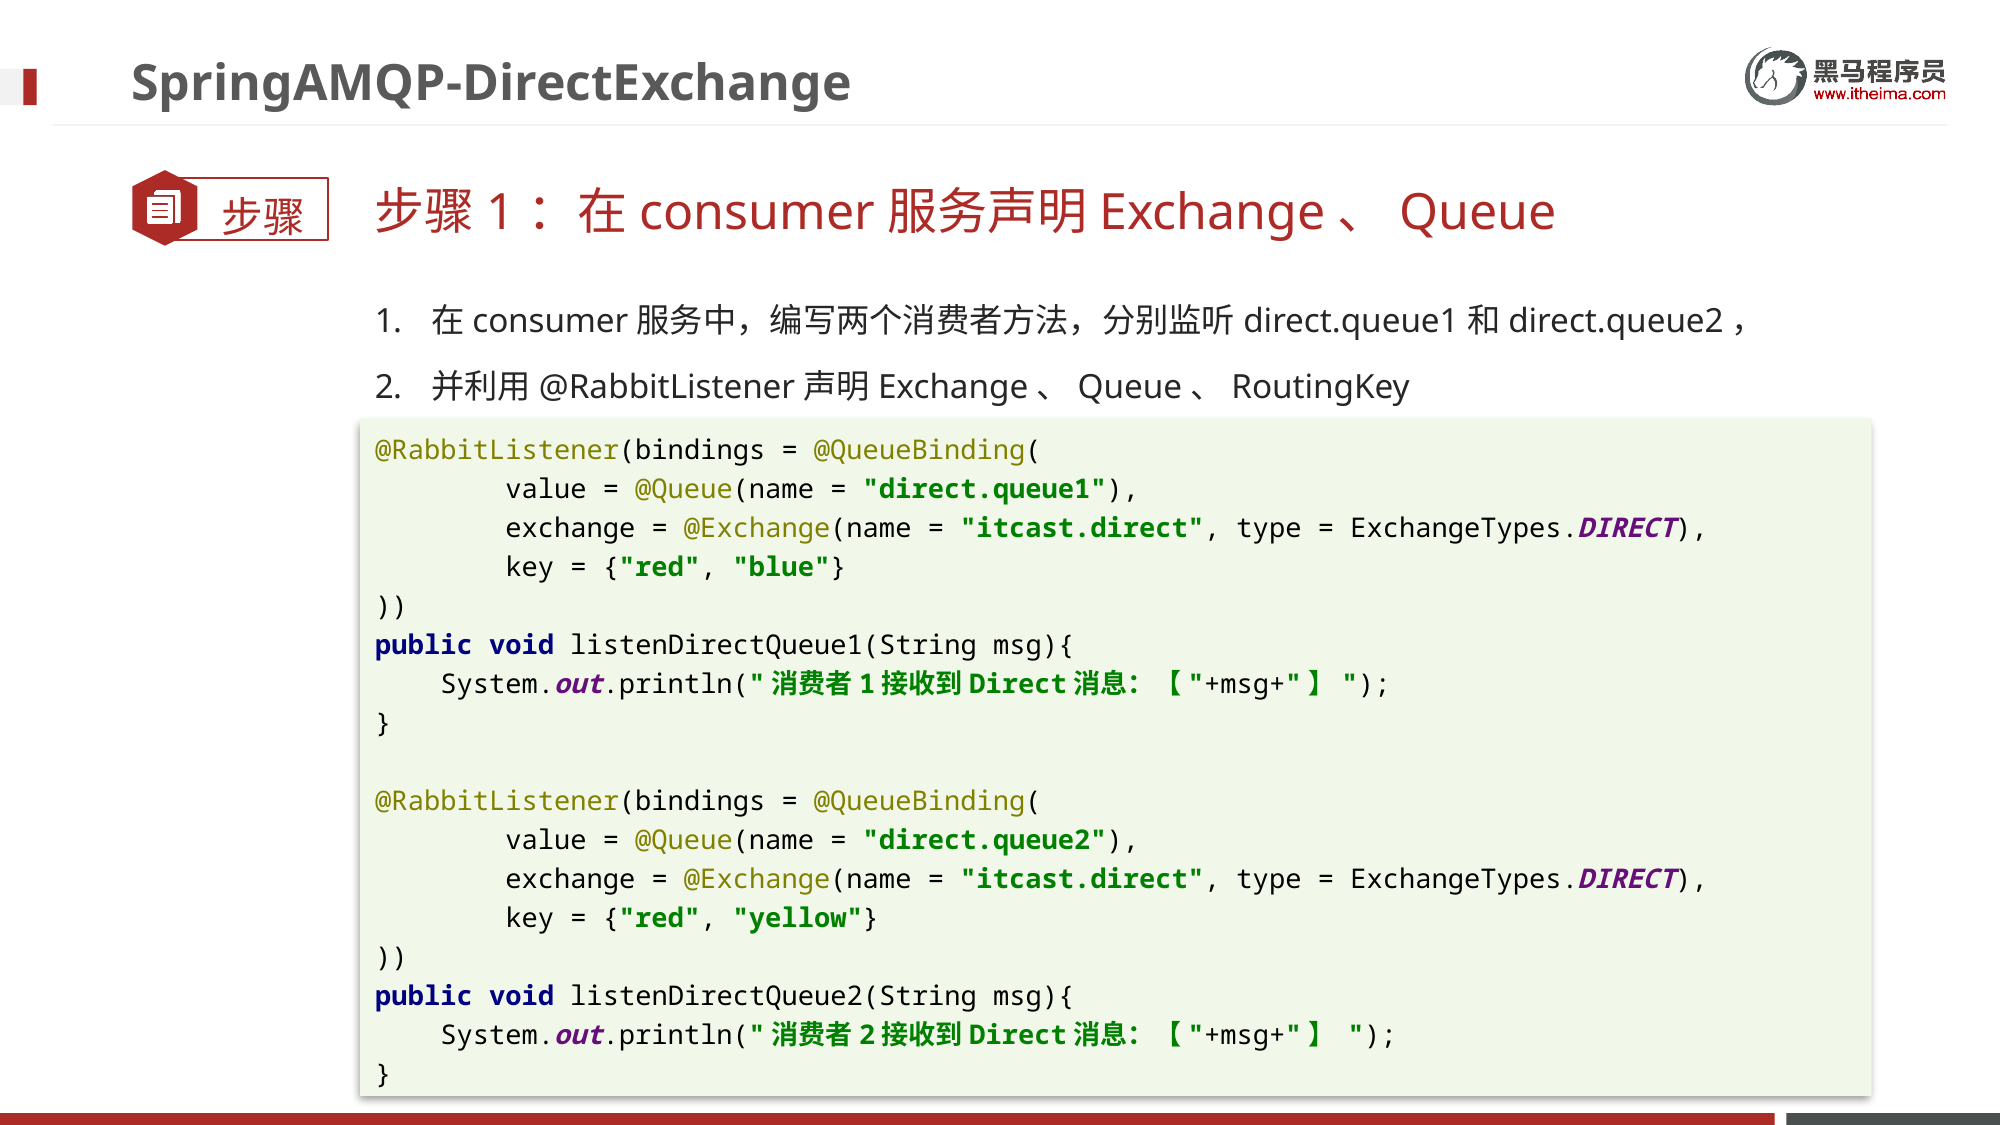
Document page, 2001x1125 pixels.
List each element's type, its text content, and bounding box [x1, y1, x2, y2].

list 在consumer服务中，编写两个消费者方法，分别监听direct.queue1和direct.queue2， 并利用@RabbitListener声明Exchange、Queue、RoutingKey [360, 271, 1872, 418]
list 步骤1：在consumer服务声明Exchange、Queue [360, 166, 1872, 252]
picture [147, 190, 181, 224]
picture [1744, 46, 1946, 106]
title SpringAMQP-DirectExchange [116, 38, 1556, 124]
text_box @RabbitListener(bindings = @QueueBinding( value = @Queue(name = "direct.queue1"), exchange = @Exchange(name = "itcast.direct", type = ExchangeTypes.DIRECT), key = {"red", "blue"} )) public void listenDirectQueue1(String msg){ System.out.println("消费者1接收到Direct消息：【"+msg+"】"); } @RabbitListener(bindings = @QueueBinding( value = @Queue(name = "direct.queue2"), exchange = @Exchange(name = "itcast.direct", type = ExchangeTypes.DIRECT), key = {"red", "yellow"} )) public void listenDirectQueue2(String msg){ System.out.println("消费者2接收到Direct消息：【"+msg+"】 "); } [360, 418, 1872, 1096]
